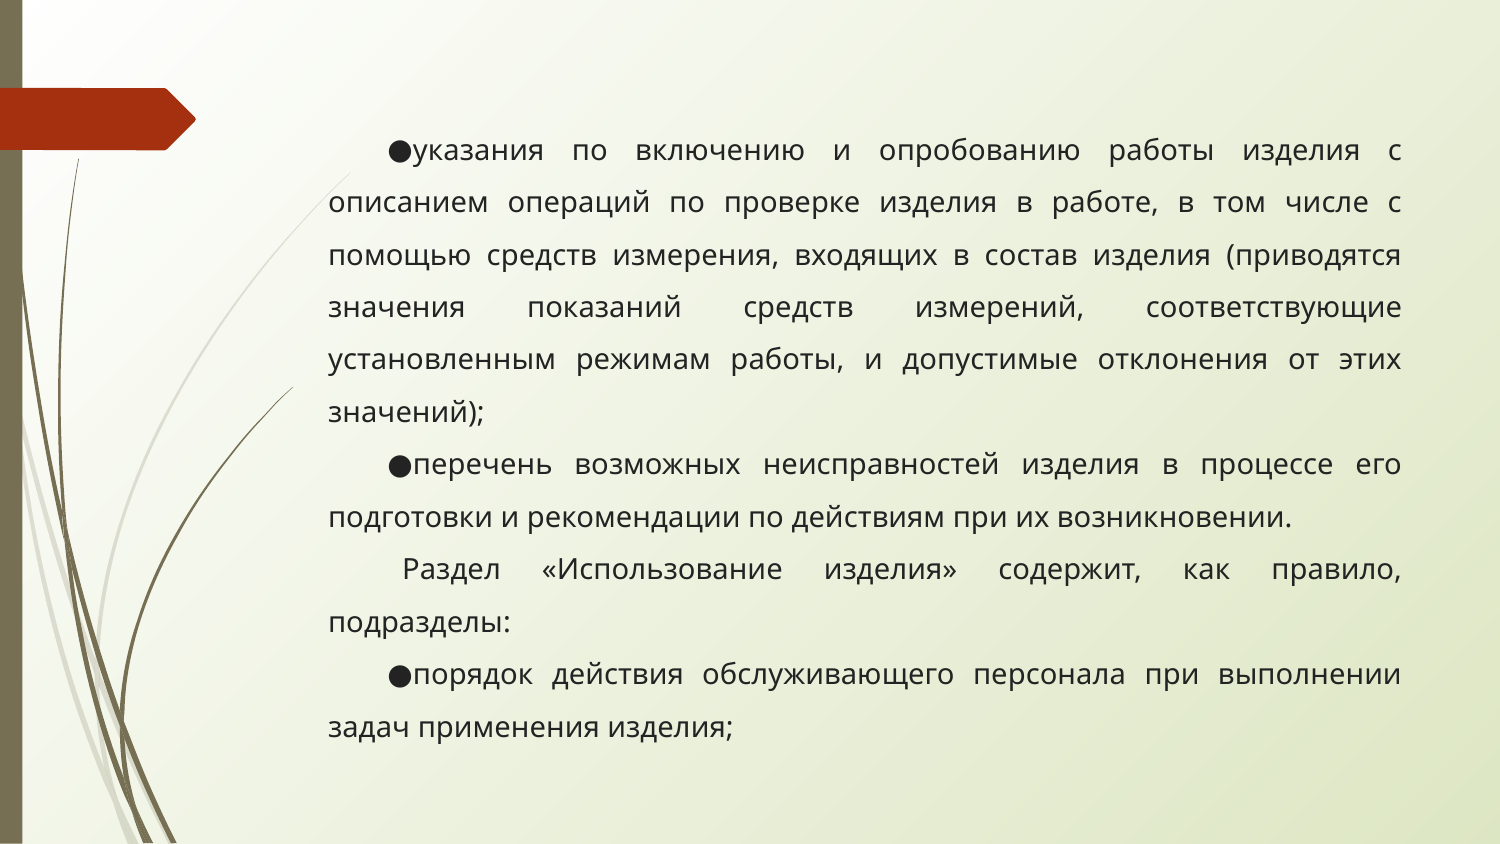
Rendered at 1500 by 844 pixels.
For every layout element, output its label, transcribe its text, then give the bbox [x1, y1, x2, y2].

list указания по включению и опробованию работы изделия с описанием операций по проверке изделия в работе, в том числе с помощью средств измерения, входящих в состав изделия (приводятся значения показаний средств измерений, соответствующие установленным режимам работы, и допустимые отклонения от этих значений); перечень возможных неисправностей изделия в процессе его подготовки и рекомендации по действиям при их возникновении. Раздел «Использование изделия» содержит, как правило, подразделы: порядок действия обслуживающего персонала при выполнении задач применения изделия; [316, 108, 1414, 573]
